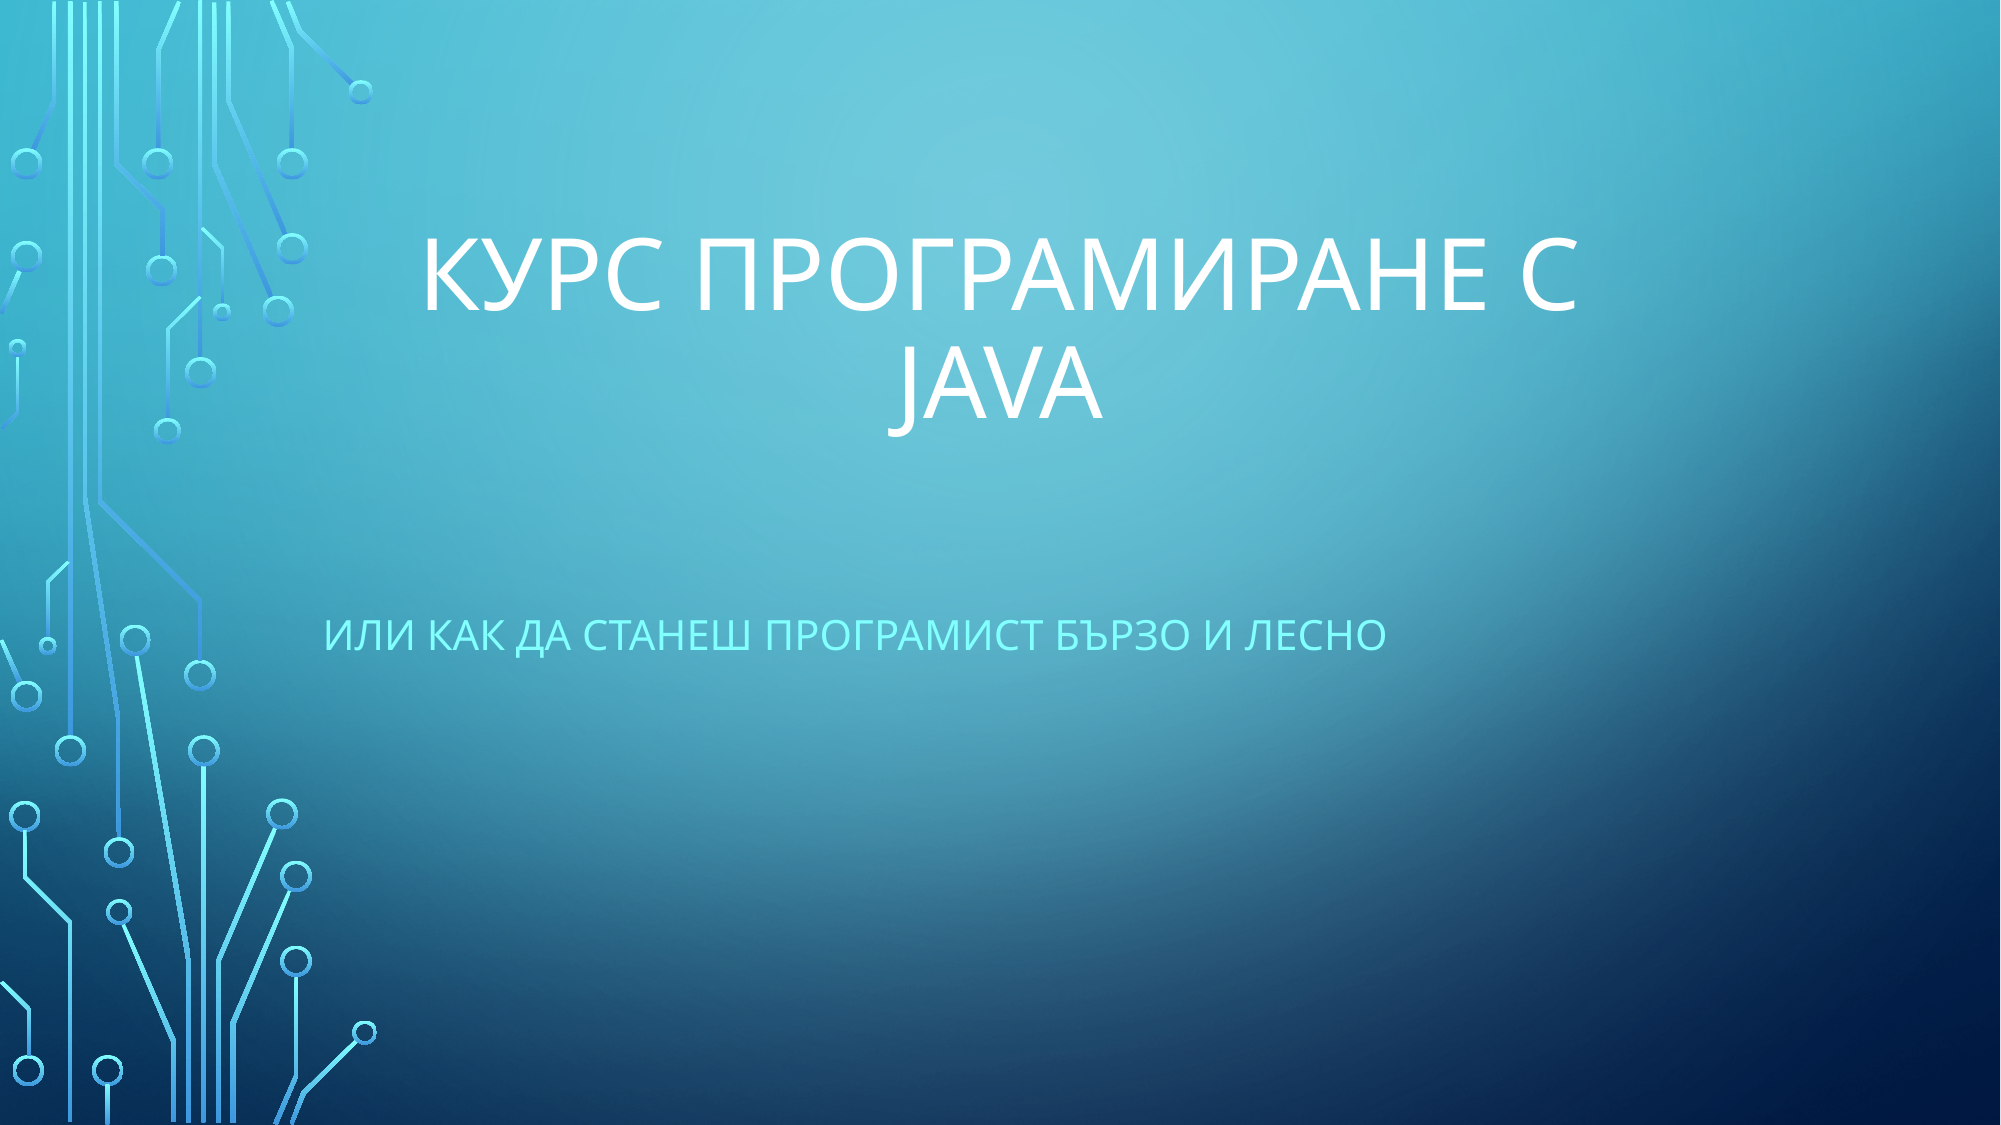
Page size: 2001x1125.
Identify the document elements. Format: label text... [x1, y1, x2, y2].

title Курс Програмиране с JAVA [287, 213, 1713, 448]
subtitle Или как да станеш програмист бързо и лесно [307, 590, 1750, 863]
